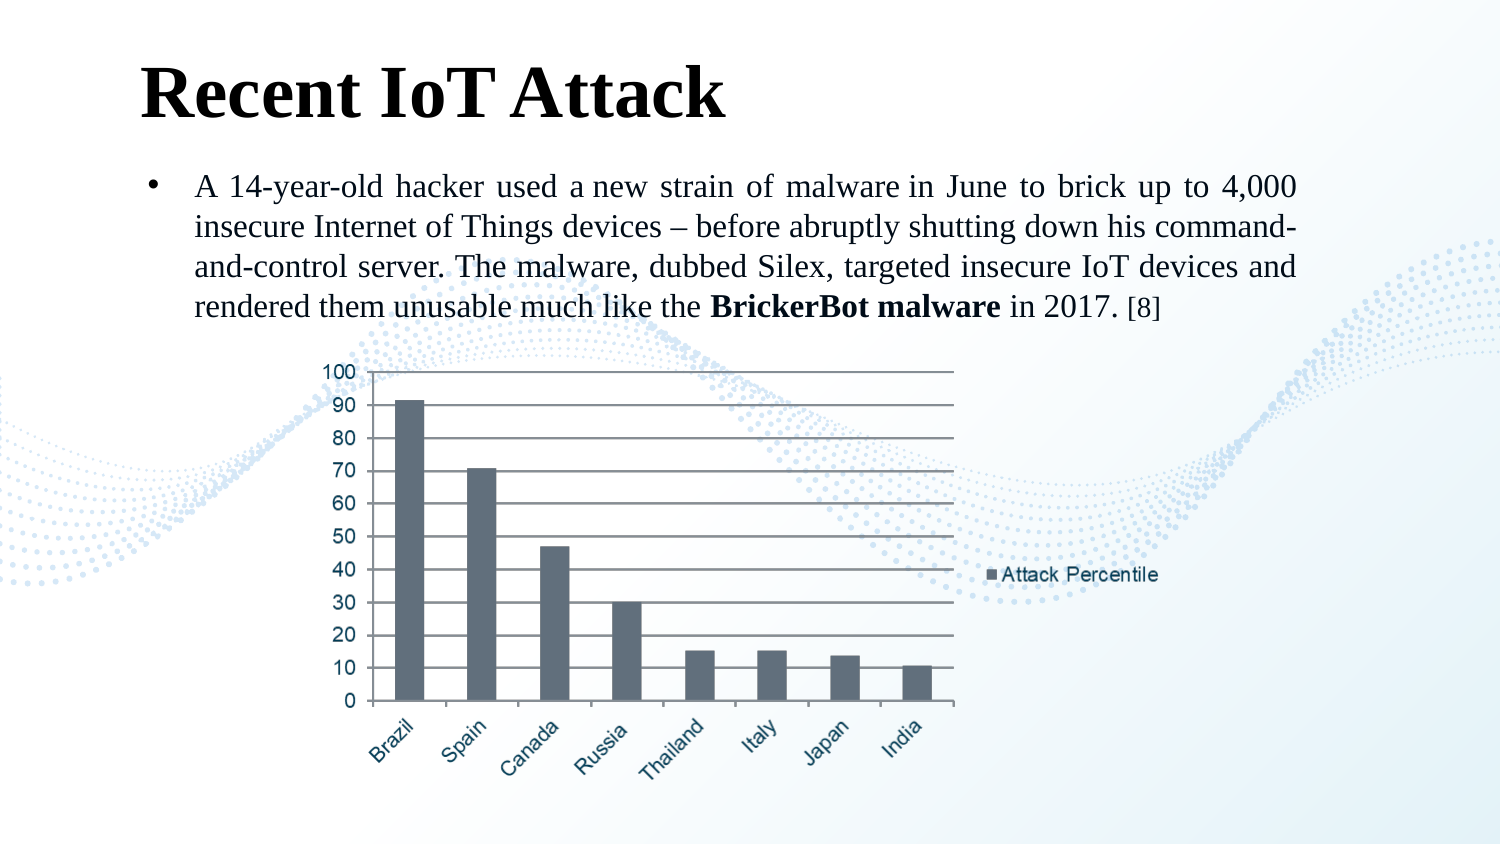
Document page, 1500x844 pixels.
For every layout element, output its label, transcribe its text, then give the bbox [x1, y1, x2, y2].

picture [307, 349, 1179, 801]
text_box Recent IoT Attack [125, 34, 1367, 140]
text_box A 14-year-old hacker used a new strain of malware in June to brick up to 4,000 insecure Internet of Things devices – before abruptly shutting down his command-and-control server. The malware, dubbed Silex, targeted insecure IoT devices and rendered them unusable much like the BrickerBot malware in 2017. [8] [132, 156, 1314, 332]
